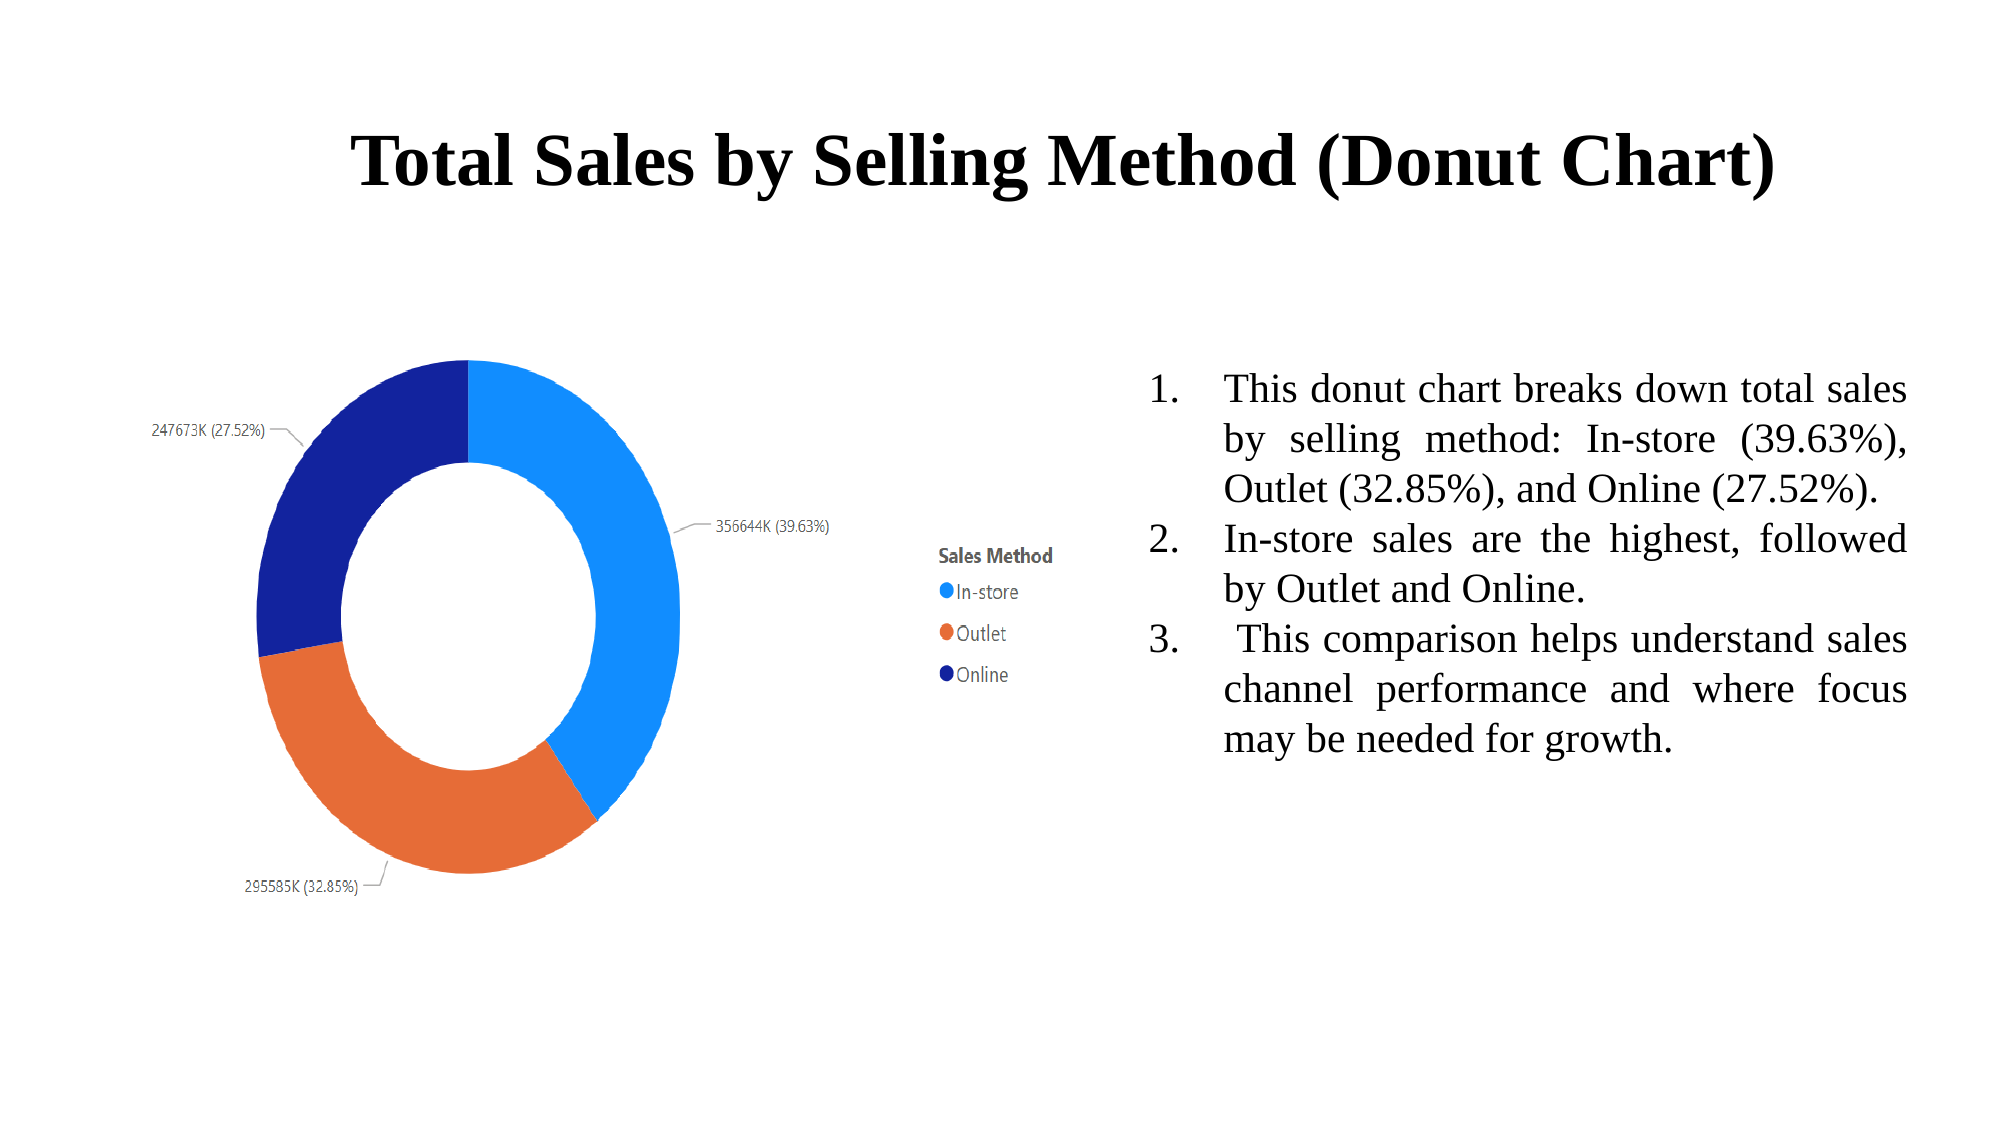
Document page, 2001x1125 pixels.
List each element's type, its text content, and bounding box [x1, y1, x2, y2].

picture [26, 299, 1065, 954]
text_box Total Sales by Selling Method (Donut Chart) [310, 103, 1818, 298]
text_box This donut chart breaks down total sales by selling method: In-store (39.63%), Outlet (32.85%), and Online (27.52%). In-store sales are the highest, followed by Outlet and Online. This comparison helps understand sales channel performance and where focus may be needed for growth. [1133, 352, 1924, 768]
